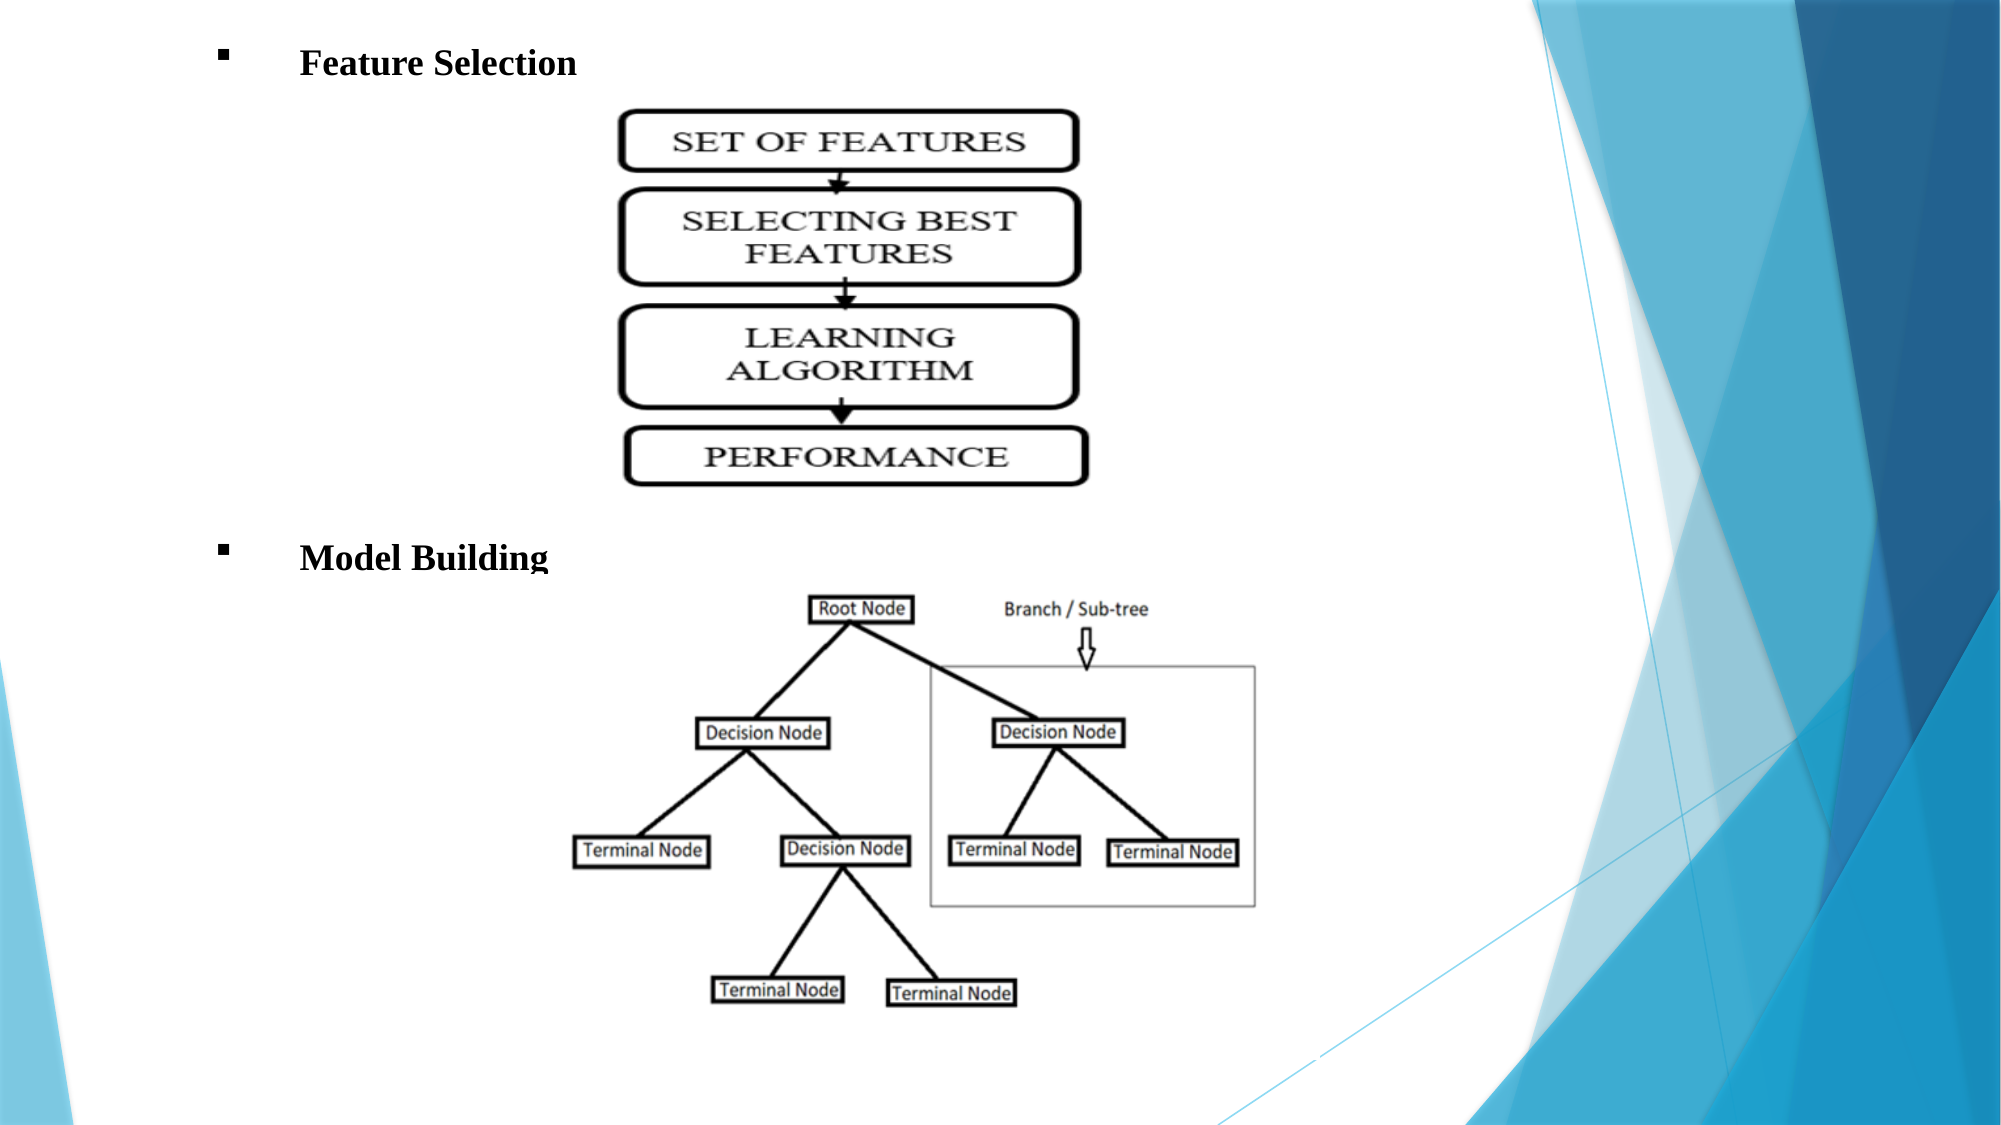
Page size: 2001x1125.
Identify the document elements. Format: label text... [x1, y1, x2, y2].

picture [550, 90, 1172, 508]
text_box Feature Selection Model Building [200, 30, 1588, 855]
picture [491, 574, 1321, 1061]
